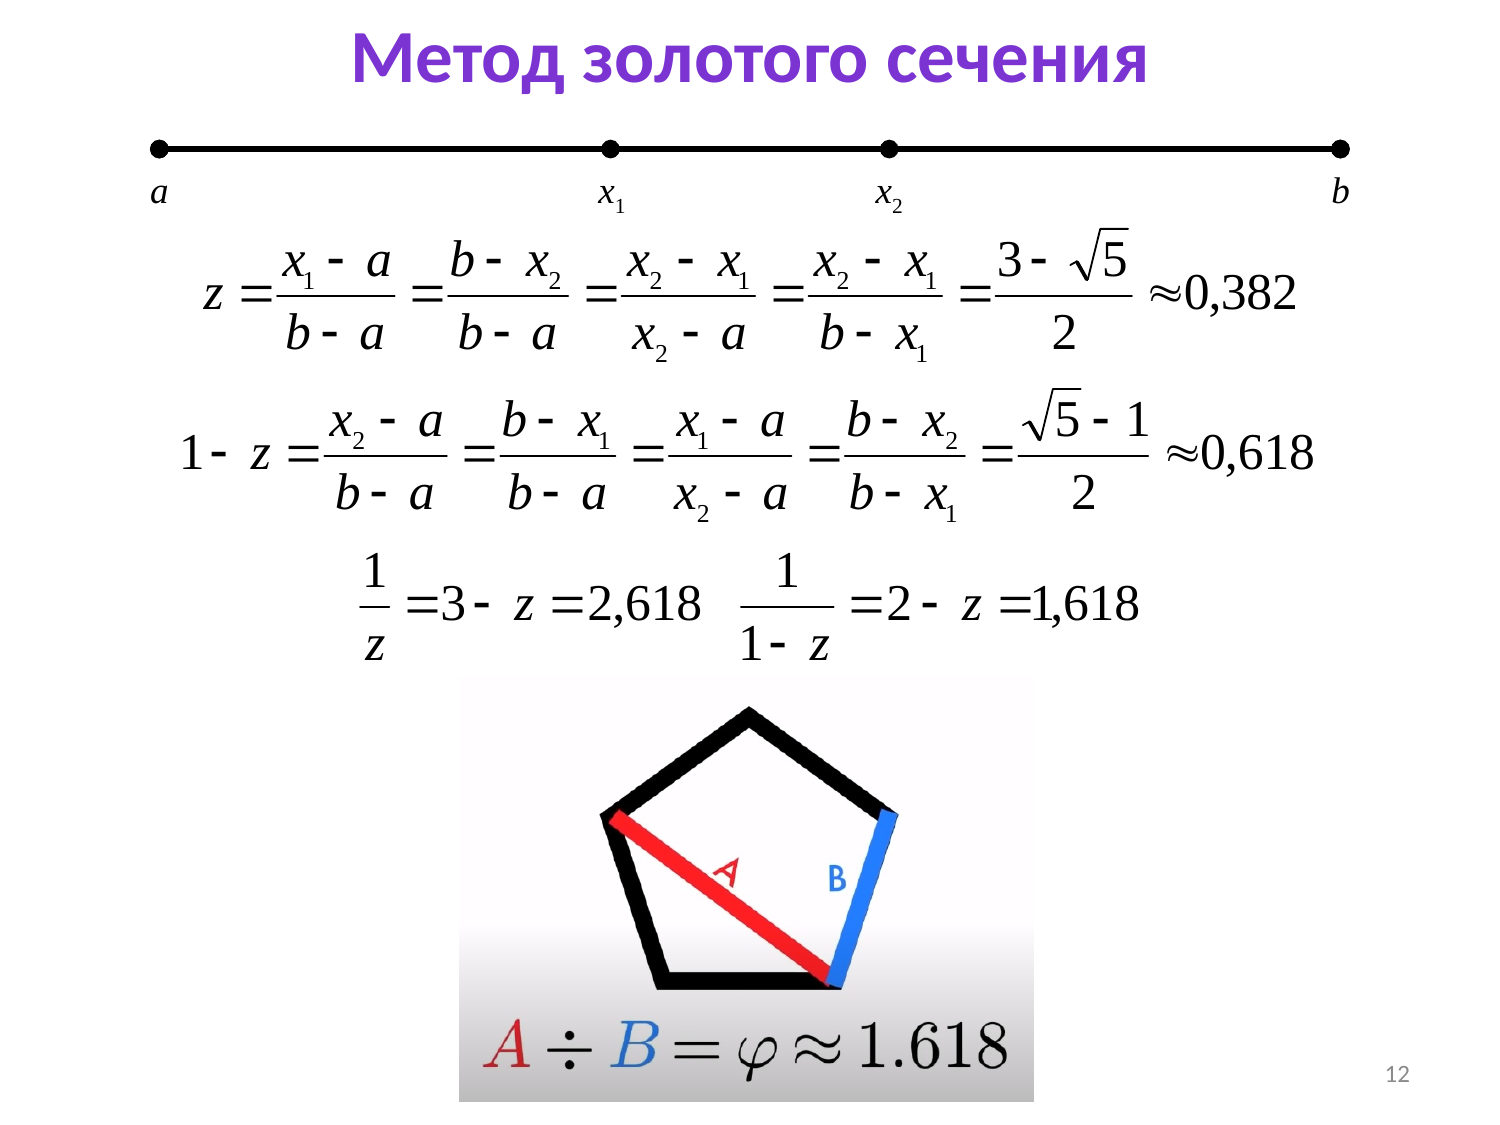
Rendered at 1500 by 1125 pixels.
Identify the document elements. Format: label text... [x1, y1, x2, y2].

slide_number 12 [1074, 1042, 1425, 1103]
picture [459, 675, 1034, 1103]
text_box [177, 217, 1322, 670]
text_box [122, 148, 1378, 221]
text_box Метод золотого сечения [0, 0, 1500, 105]
